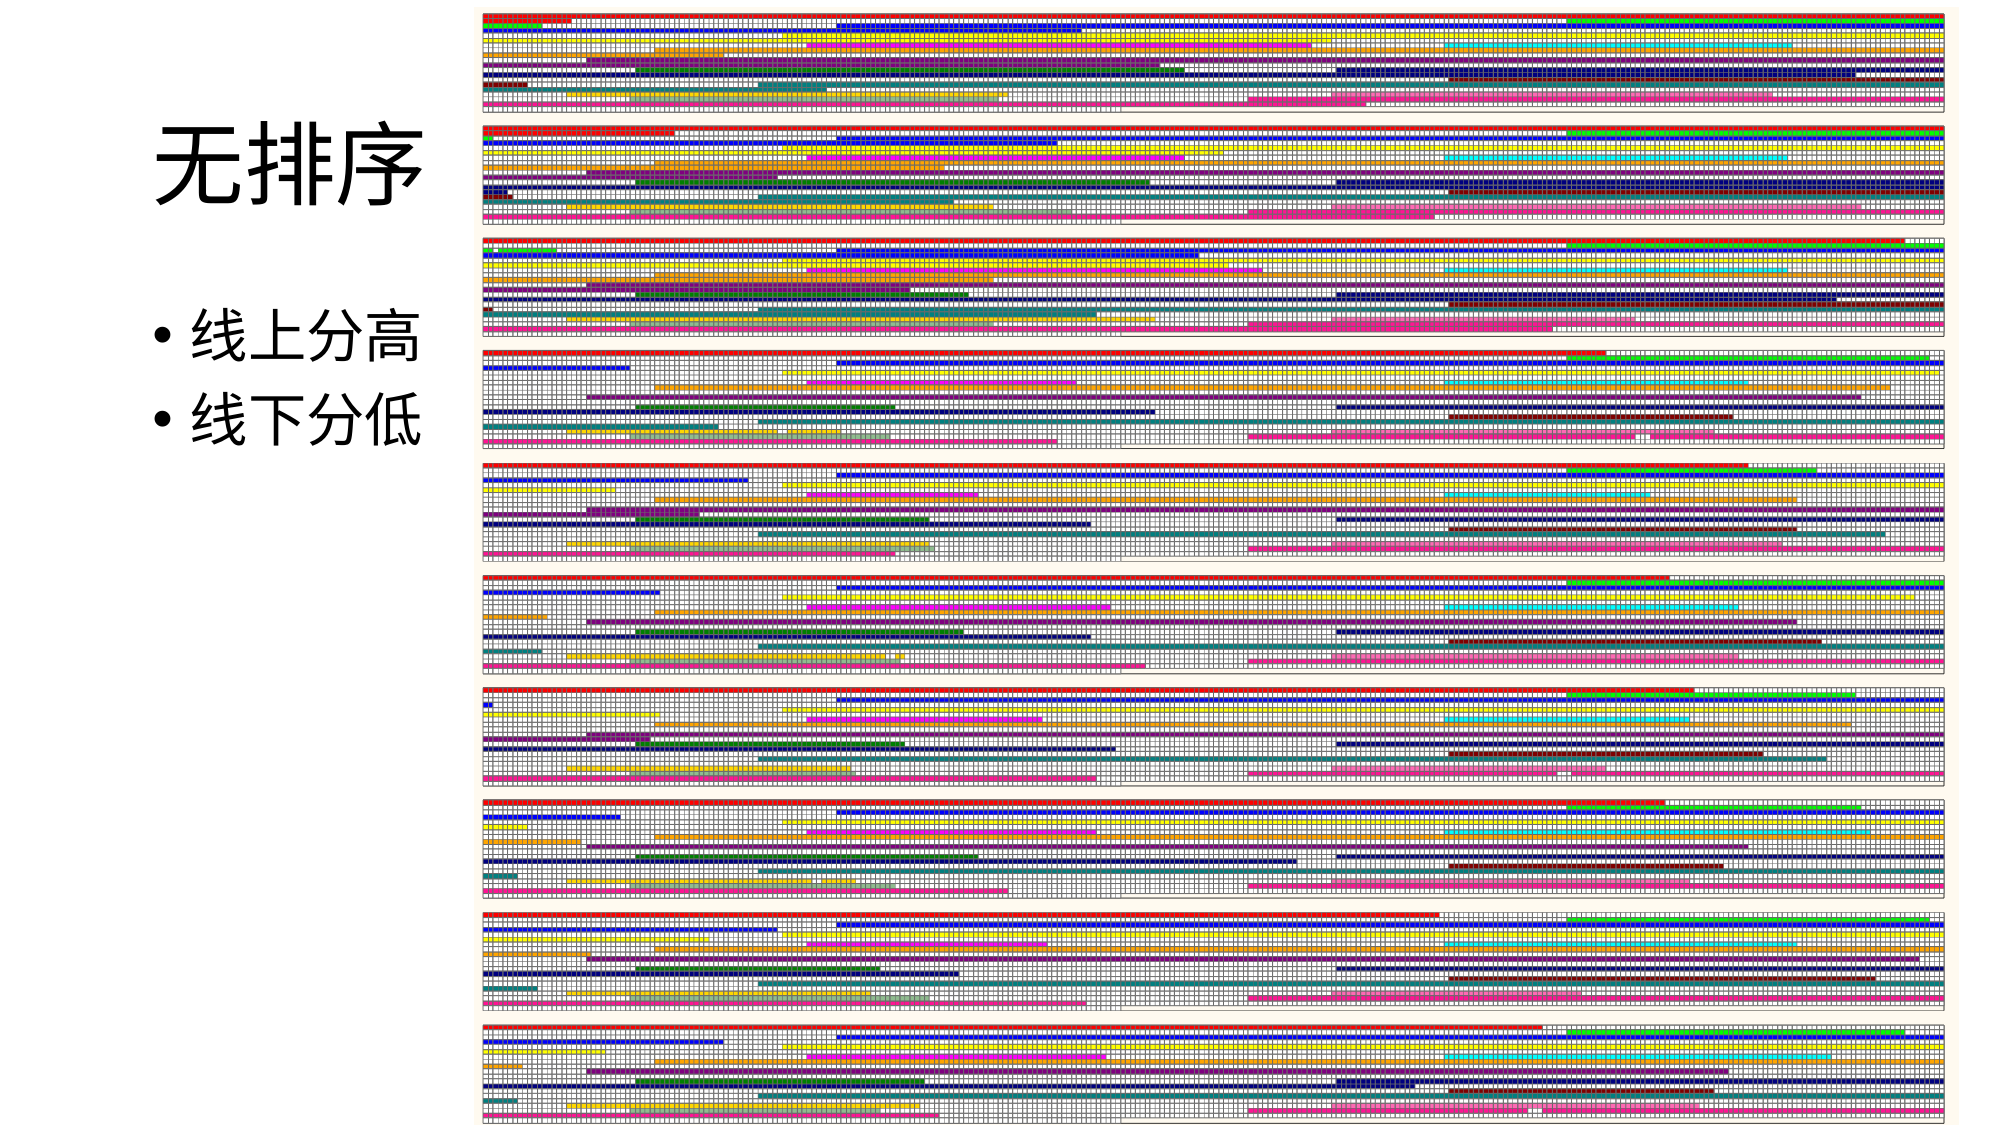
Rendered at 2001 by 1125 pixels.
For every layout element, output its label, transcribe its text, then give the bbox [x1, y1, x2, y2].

list 线上分高 线下分低 [137, 299, 474, 1014]
picture [474, 7, 1959, 1125]
title 无排序 [137, 59, 474, 278]
